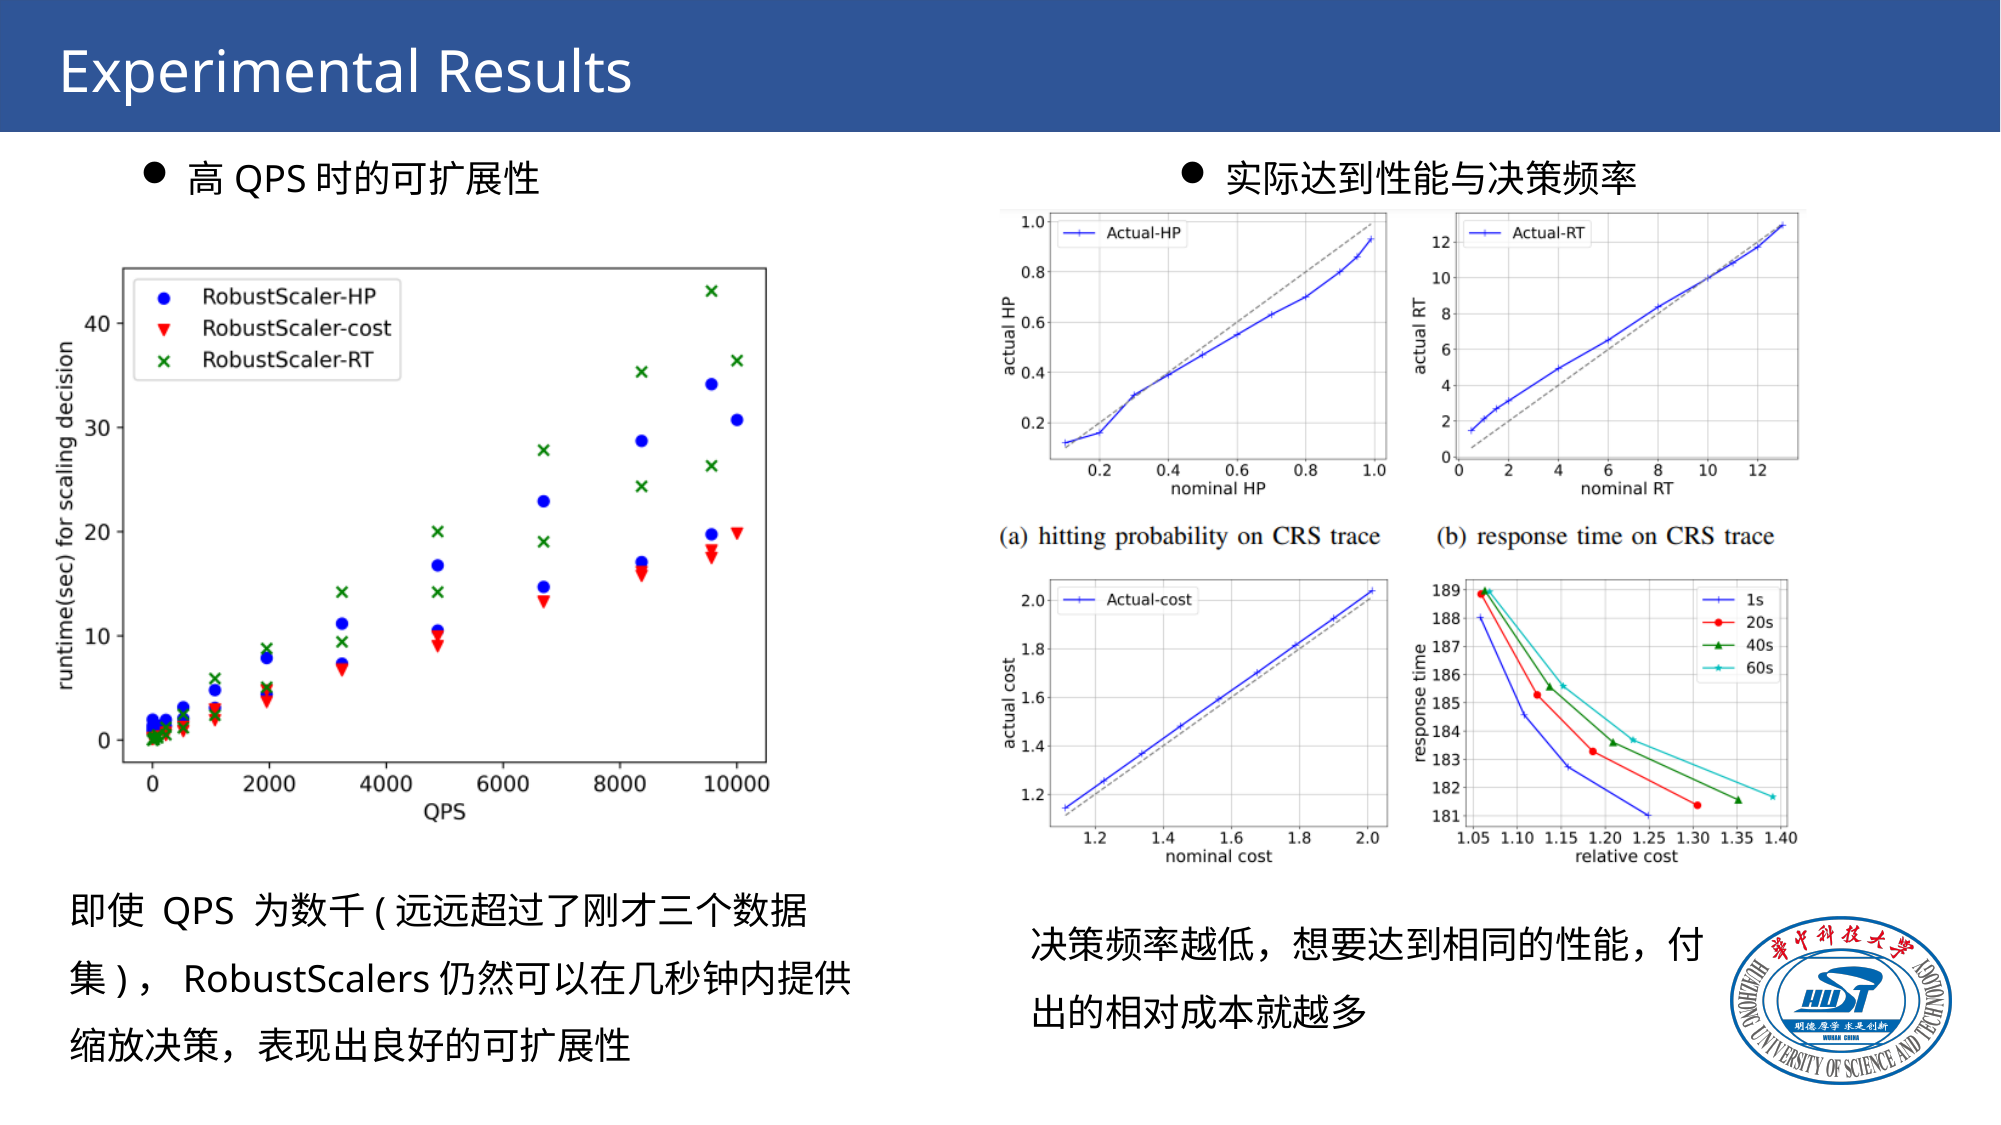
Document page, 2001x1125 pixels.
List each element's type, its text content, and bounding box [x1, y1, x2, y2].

text_box Experimental Results [43, 26, 719, 112]
picture [43, 251, 798, 825]
picture [999, 209, 1807, 867]
text_box 即使 QPS 为数千(远远超过了刚才三个数据集)，RobustScalers仍然可以在几秒钟内提供缩放决策，表现出良好的可扩展性 [54, 857, 896, 1075]
text_box 高QPS时的可扩展性 [125, 147, 716, 208]
text_box 实际达到性能与决策频率 [1163, 147, 1754, 208]
text_box 决策频率越低，想要达到相同的性能，付出的相对成本就越多 [1015, 891, 1726, 1042]
picture [1730, 916, 1952, 1085]
